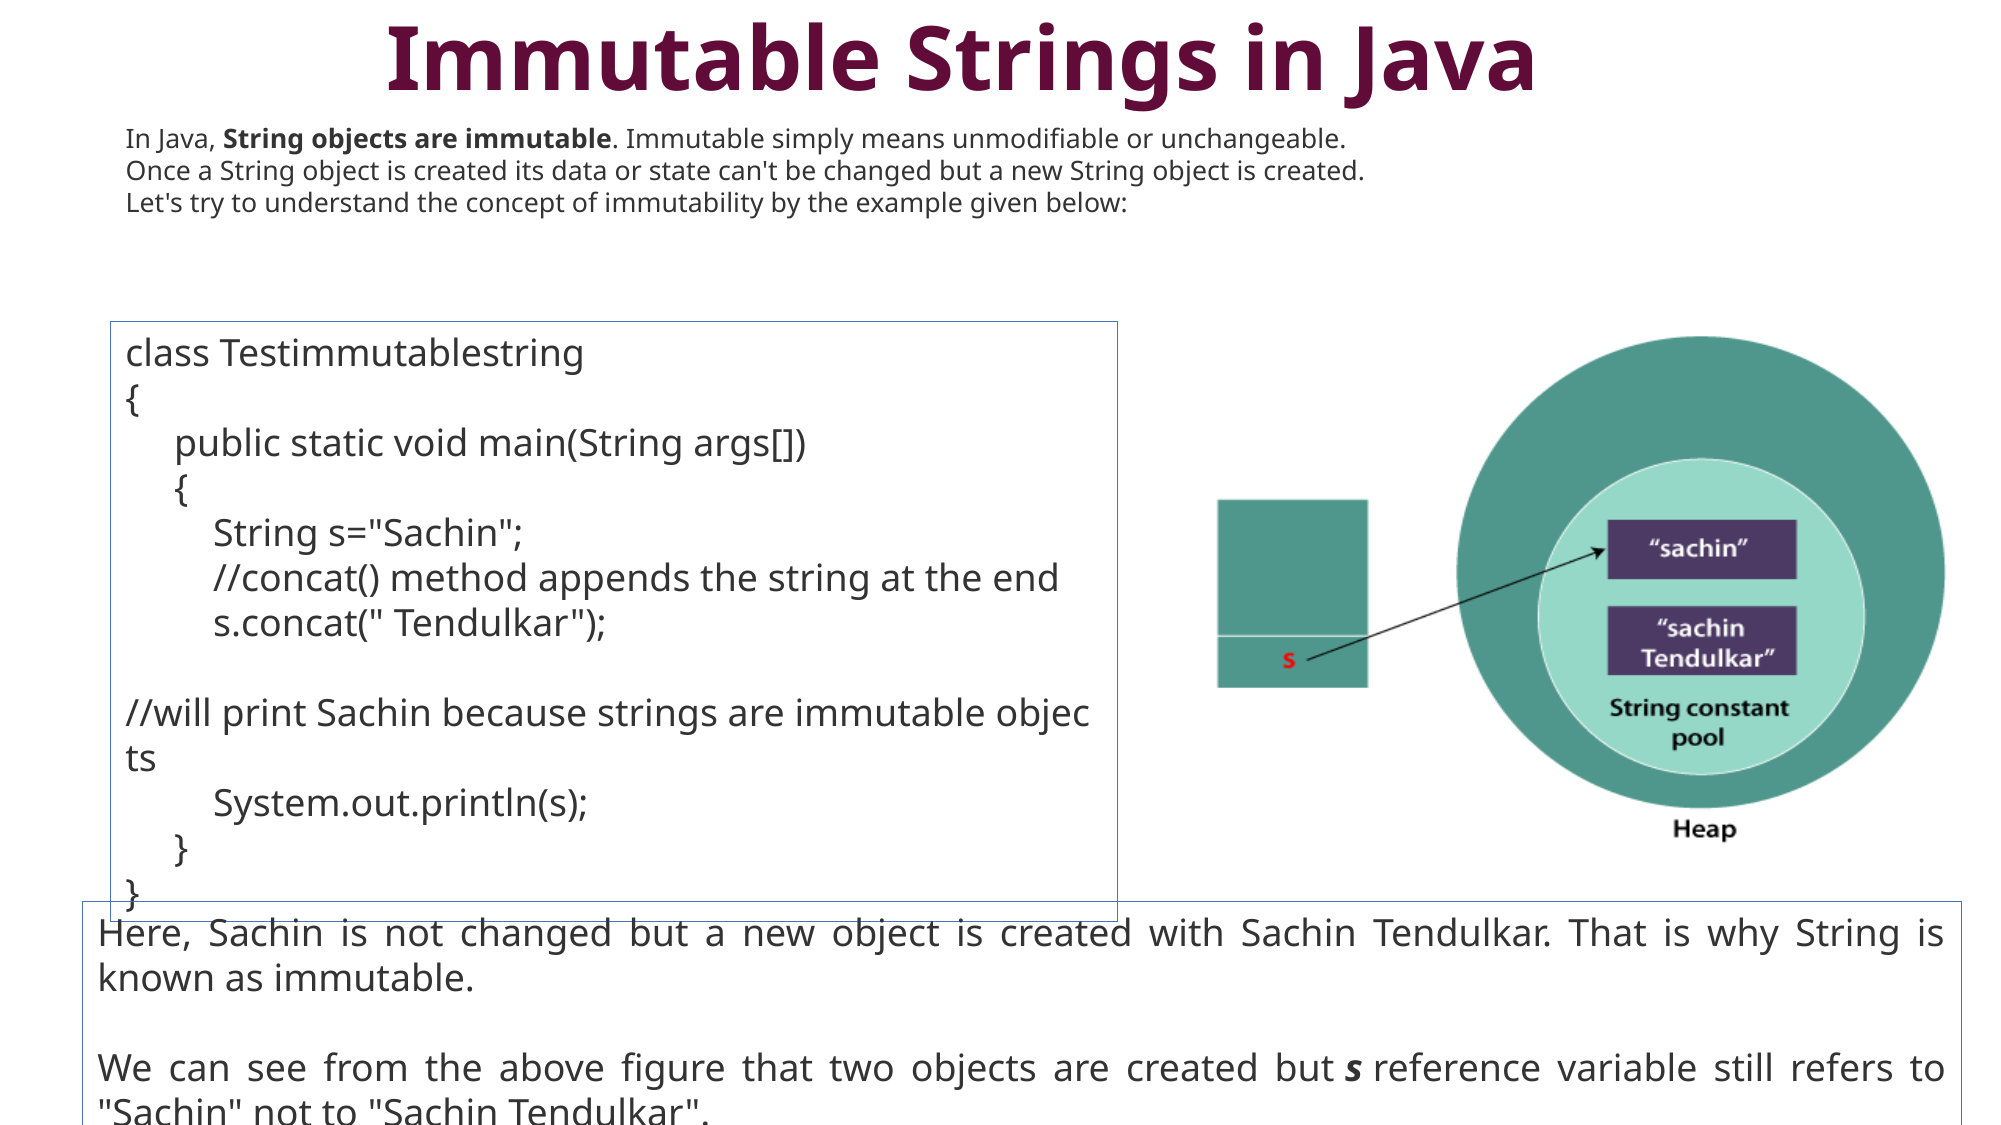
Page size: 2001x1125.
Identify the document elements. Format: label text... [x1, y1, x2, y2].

title Immutable Strings in Java [65, 6, 1861, 118]
list In Java, String objects are immutable. Immutable simply means unmodifiable or unchangeable. Once a String object is created its data or state can't be changed but a new String object is created. Let's try to understand the concept of immutability by the example given below: [110, 117, 1970, 299]
text_box class Testimmutablestring { public static void main(String args[]) { String s="Sachin"; //concat() method appends the string at the end s.concat(" Tendulkar"); //will print Sachin because strings are immutable objects System.out.println(s); } } [110, 321, 1118, 901]
picture [1200, 321, 1962, 856]
text_box Here, Sachin is not changed but a new object is created with Sachin Tendulkar. That is why String is known as immutable. We can see from the above figure that two objects are created but s reference variable still refers to "Sachin" not to "Sachin Tendulkar". [82, 901, 1962, 1125]
